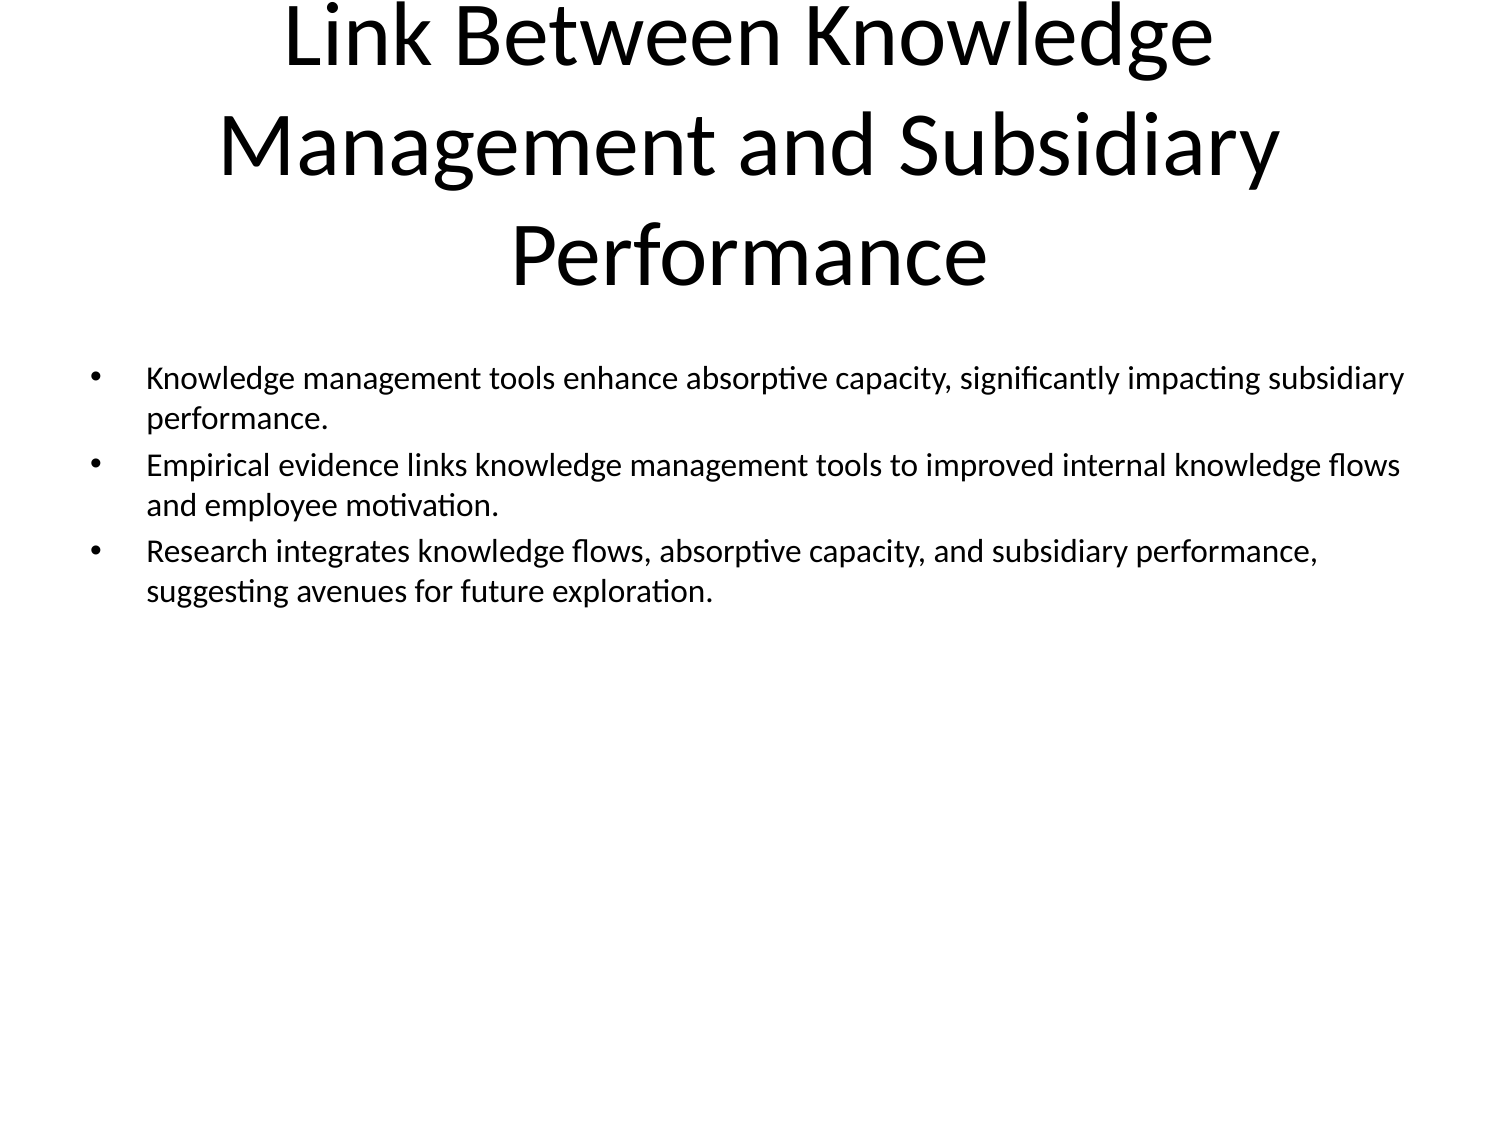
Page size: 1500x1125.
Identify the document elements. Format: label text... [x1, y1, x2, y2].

list Knowledge management tools enhance absorptive capacity, significantly impacting subsidiary performance. Empirical evidence links knowledge management tools to improved internal knowledge flows and employee motivation. Research integrates knowledge flows, absorptive capacity, and subsidiary performance, suggesting avenues for future exploration. [75, 262, 1425, 1005]
title Link Between Knowledge Management and Subsidiary Performance [75, 45, 1425, 233]
